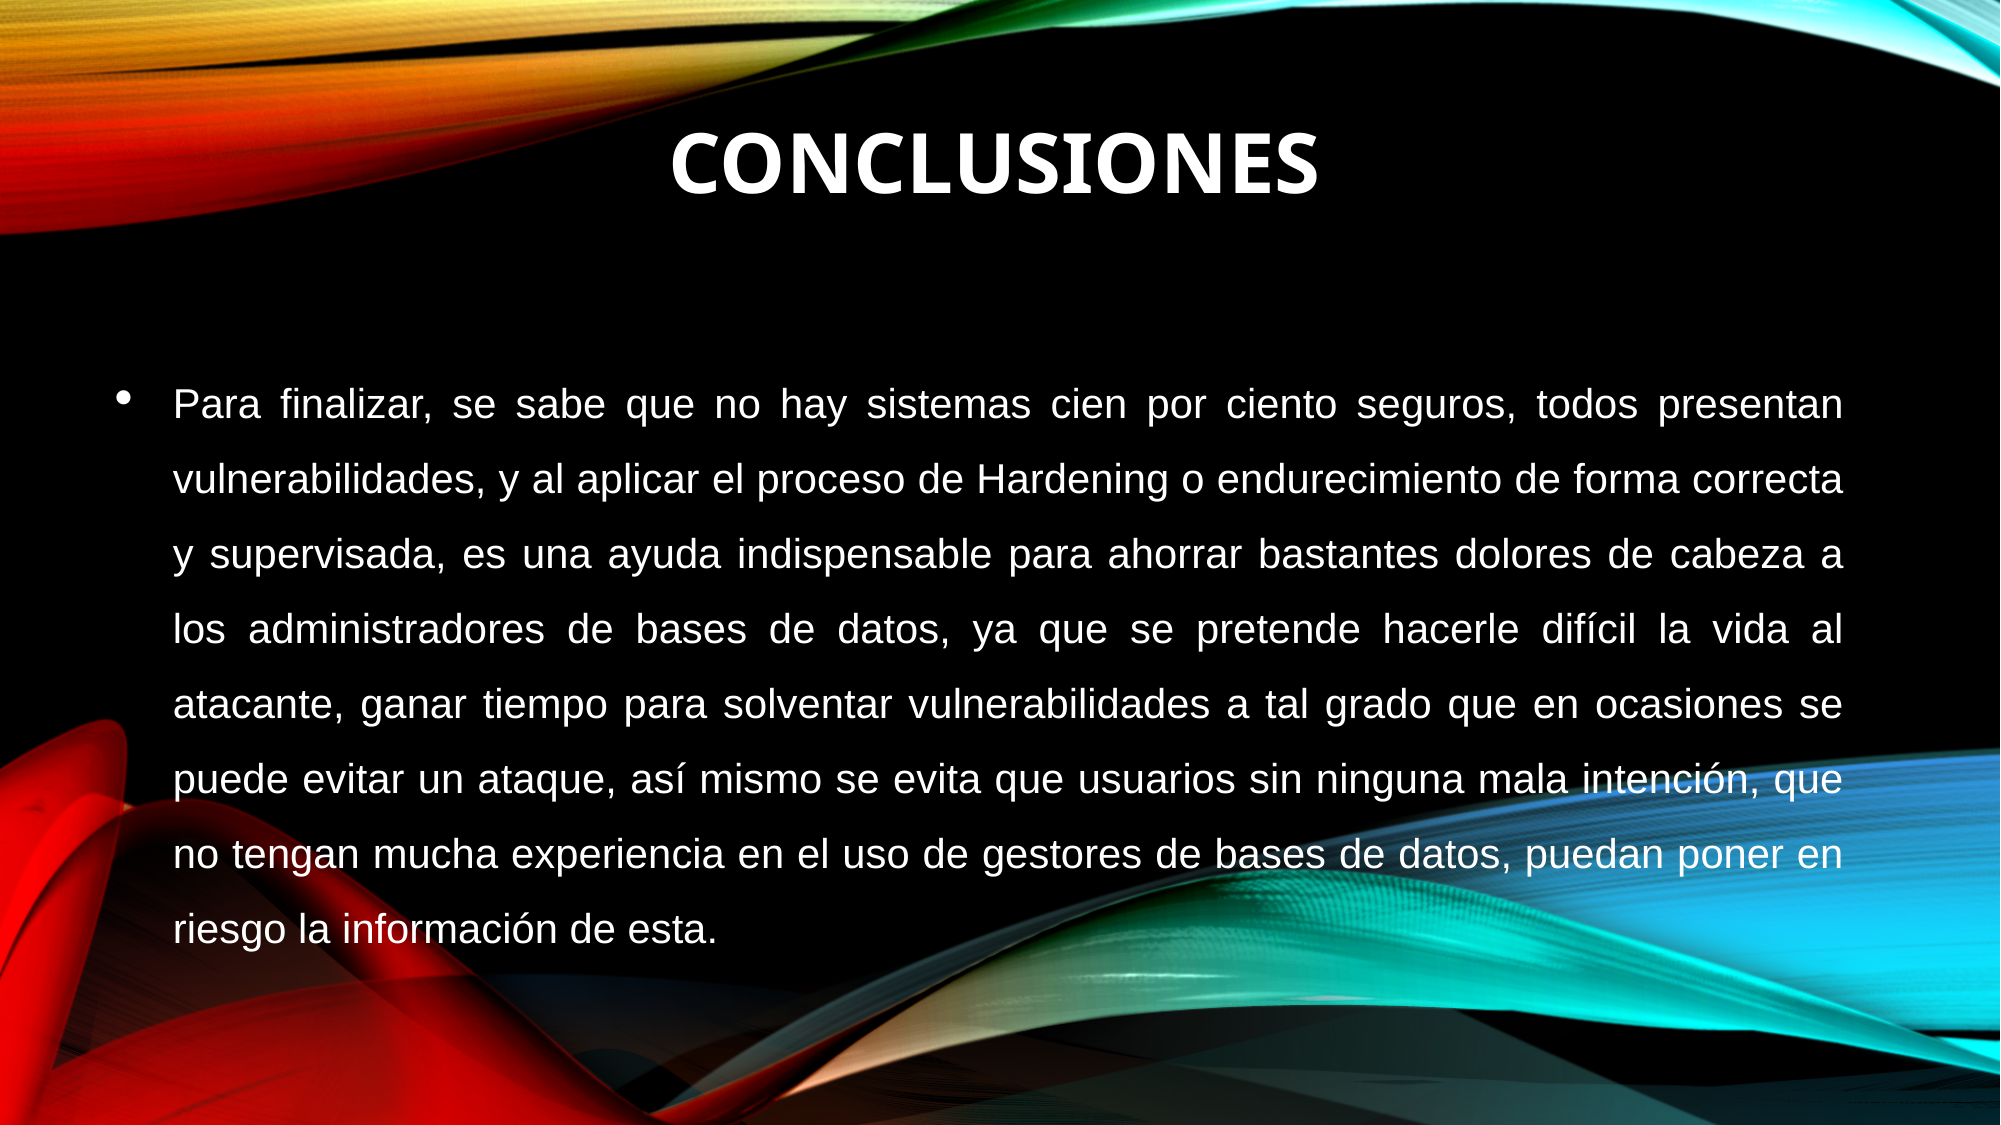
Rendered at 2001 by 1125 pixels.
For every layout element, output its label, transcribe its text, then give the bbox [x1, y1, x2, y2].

picture [0, 0, 2000, 237]
list Para finalizar, se sabe que no hay sistemas cien por ciento seguros, todos presentan vulnerabilidades, y al aplicar el proceso de Hardening o endurecimiento de forma correcta y supervisada, es una ayuda indispensable para ahorrar bastantes dolores de cabeza a los administradores de bases de datos, ya que se pretende hacerle difícil la vida al atacante, ganar tiempo para solventar vulnerabilidades a tal grado que en ocasiones se puede evitar un ataque, así mismo se evita que usuarios sin ninguna mala intención, que no tengan mucha experiencia en el uso de gestores de bases de datos, puedan poner en riesgo la información de esta. [101, 239, 1888, 1065]
picture [0, 717, 2000, 1125]
